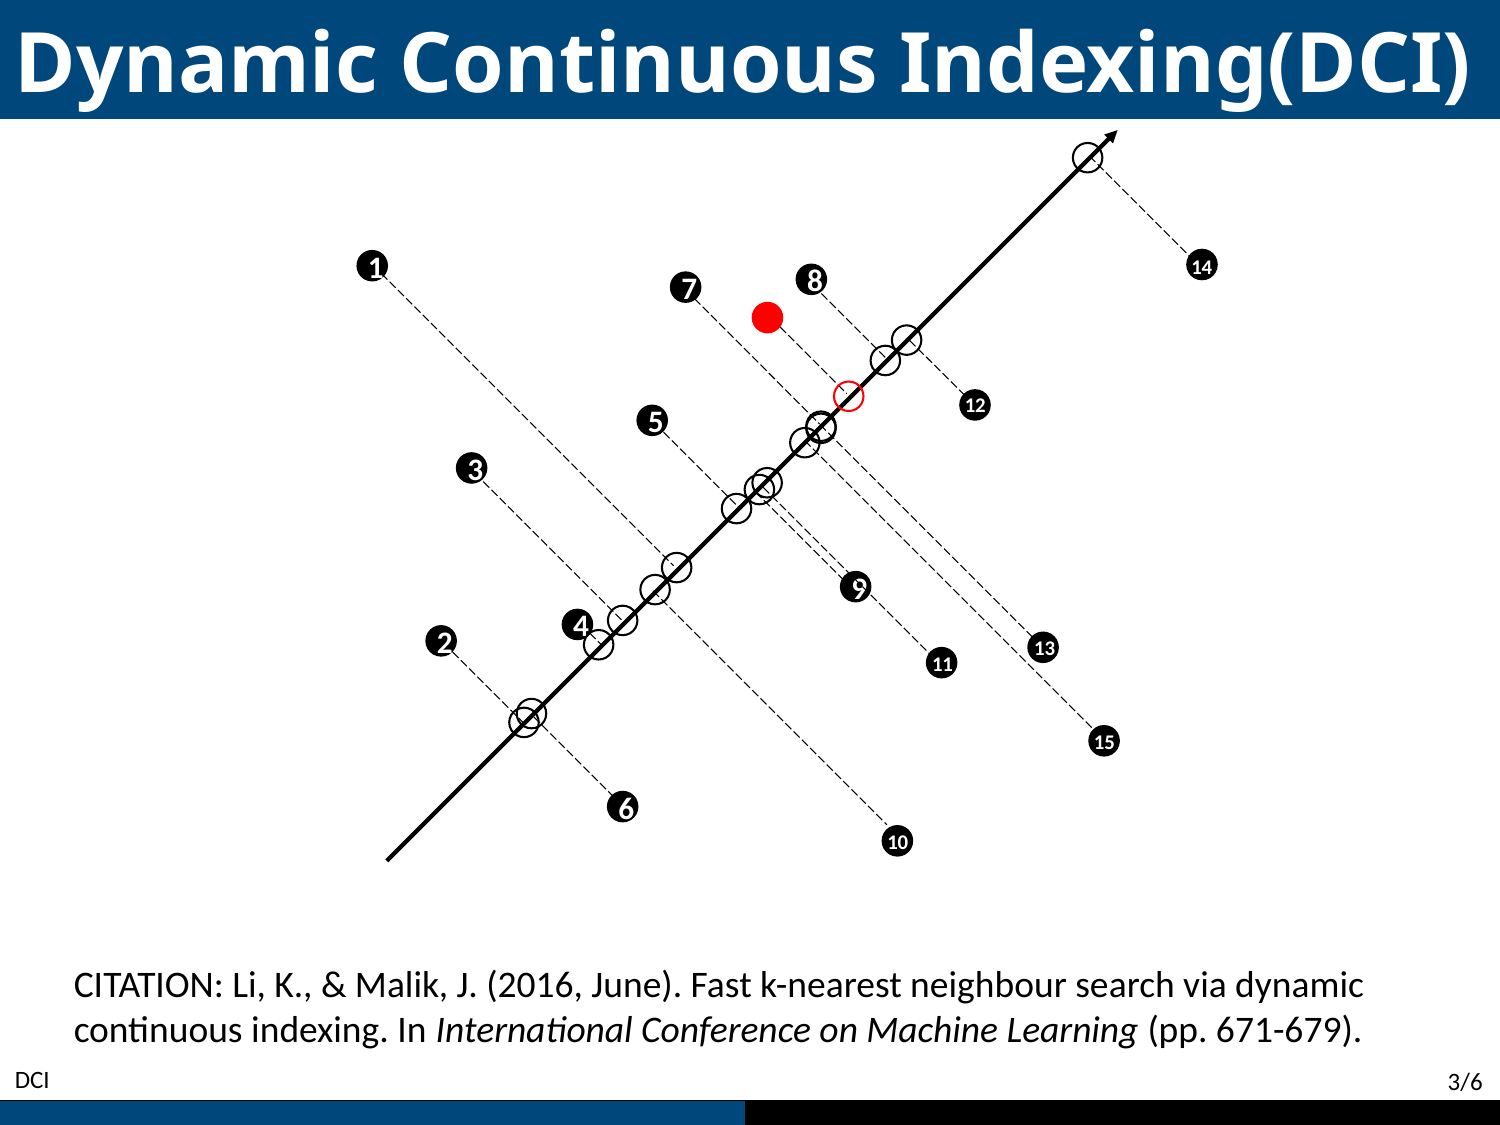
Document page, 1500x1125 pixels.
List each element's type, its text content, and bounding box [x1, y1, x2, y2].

text_box 14 [1176, 246, 1228, 286]
text_box 12 [949, 384, 1001, 425]
text_box [1071, 141, 1104, 174]
text_box [0, 1101, 745, 1125]
text_box [832, 380, 865, 413]
text_box 11 [929, 643, 948, 684]
text_box 10 [872, 821, 924, 861]
text_box [639, 573, 671, 606]
text_box [751, 466, 783, 495]
text_box [508, 706, 540, 739]
text_box [751, 306, 756, 329]
text_box 3/6 [1320, 1058, 1498, 1103]
text_box [720, 496, 753, 525]
text_box 6 [606, 790, 639, 823]
text_box [869, 344, 902, 377]
text_box 8 [795, 263, 828, 296]
text_box 5 [636, 404, 669, 437]
text_box [743, 475, 756, 495]
text_box [516, 697, 548, 727]
text_box [473, 1100, 1500, 1125]
text_box 15 [1079, 721, 1130, 761]
text_box CITATION: Li, K., & Malik, J. (2016, June). Fast k-nearest neighbour search via dynamic continuous indexing. In International Conference on Machine Learning (pp. 671-679). [58, 952, 1498, 1058]
text_box [758, 301, 784, 334]
text_box [789, 426, 821, 459]
text_box 3 [455, 452, 488, 484]
text_box 11 [917, 643, 928, 684]
text_box [660, 551, 693, 584]
text_box Dynamic Continuous Indexing(DCI) [0, 0, 1500, 119]
text_box 2 [425, 625, 457, 657]
text_box [890, 324, 923, 356]
text_box DCI [0, 1055, 473, 1101]
text_box 4 [561, 608, 594, 641]
text_box 11 [949, 643, 969, 684]
text_box [805, 412, 837, 445]
text_box [582, 628, 615, 661]
text_box 7 [669, 271, 702, 303]
text_box 9 [839, 573, 850, 602]
text_box [606, 604, 639, 637]
text_box 1 [356, 249, 389, 282]
text_box 13 [1019, 627, 1071, 667]
text_box 9 [852, 570, 872, 603]
text_box [748, 496, 773, 506]
